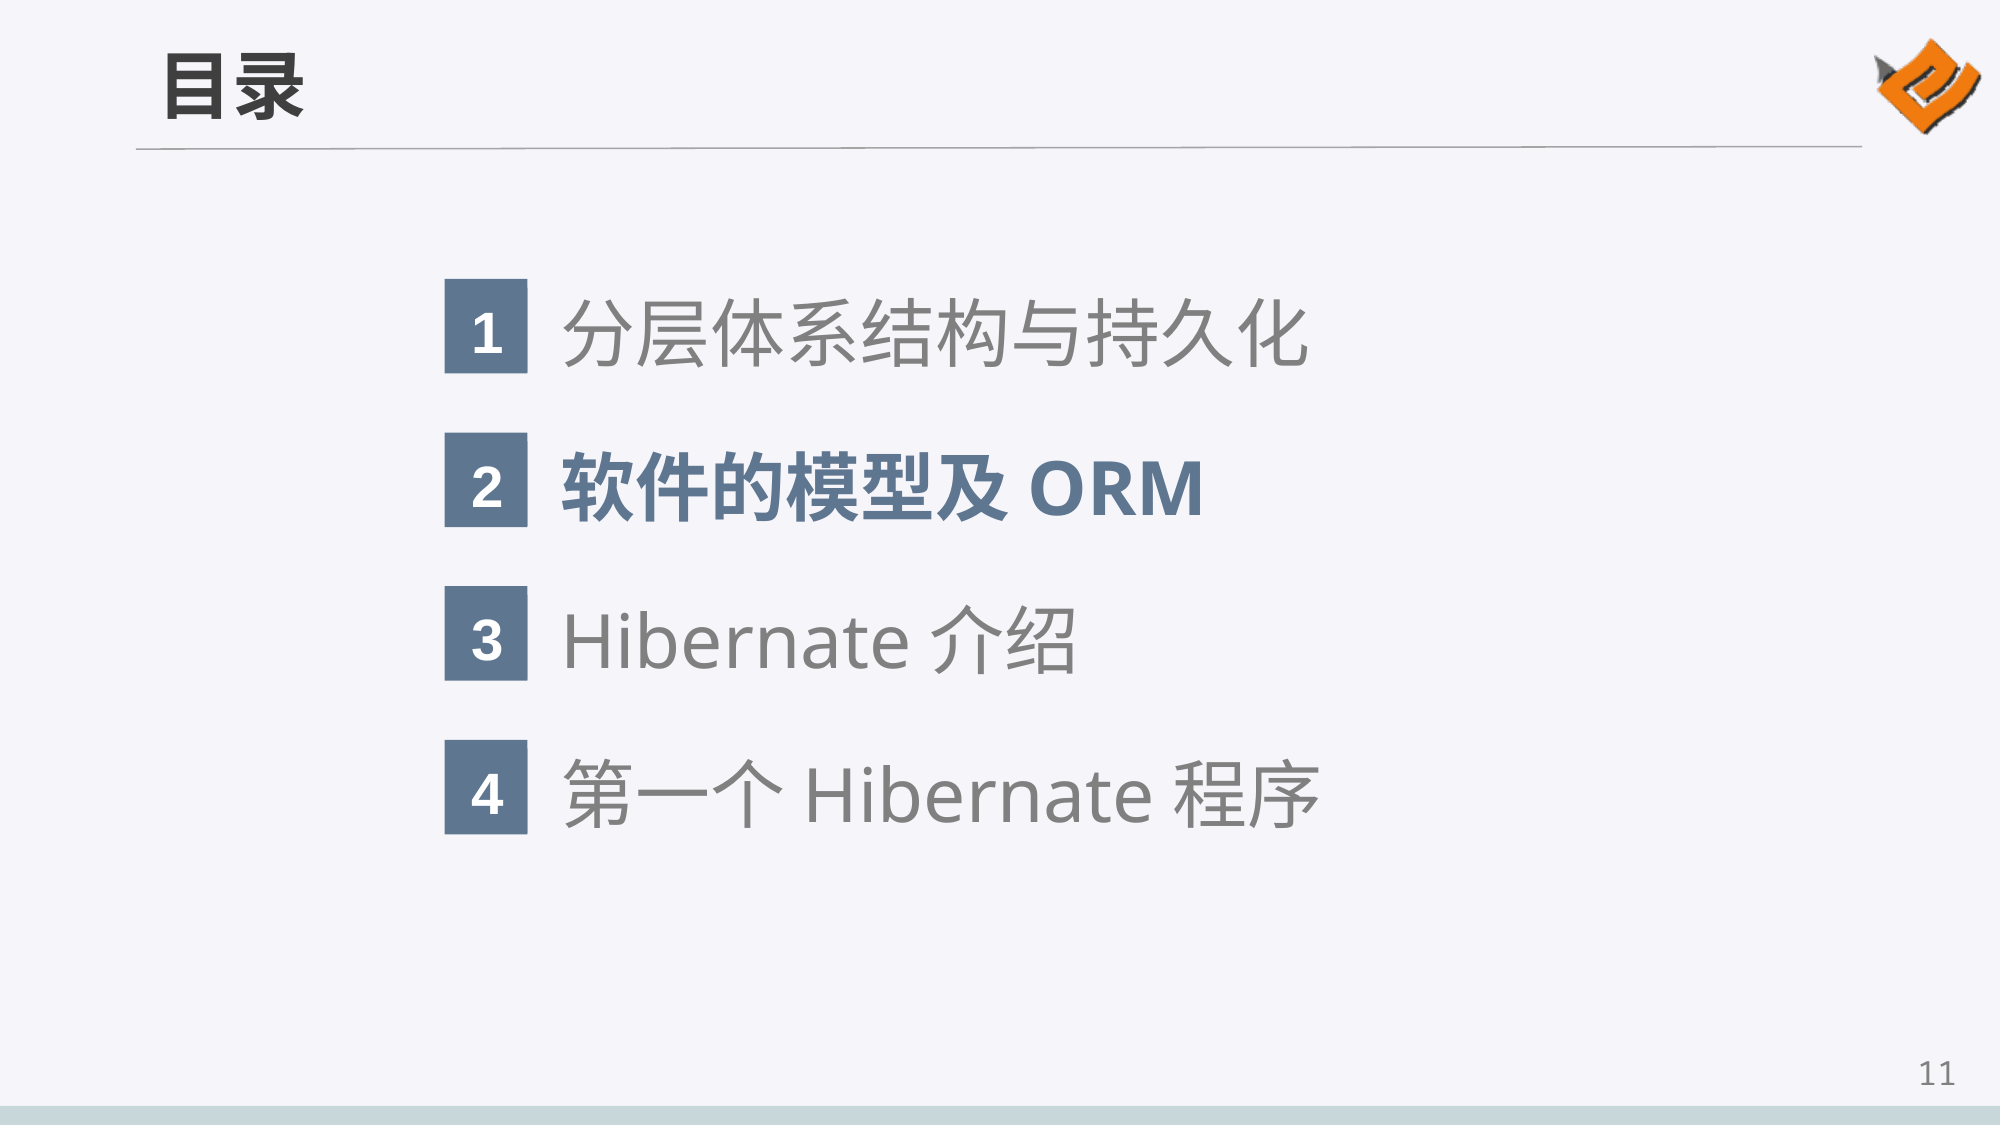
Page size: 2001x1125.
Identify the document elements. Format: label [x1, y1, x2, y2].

text_box [444, 739, 1503, 847]
text_box [444, 585, 1503, 693]
text_box [444, 278, 1503, 386]
picture [1874, 38, 1981, 134]
text_box [444, 432, 1503, 539]
